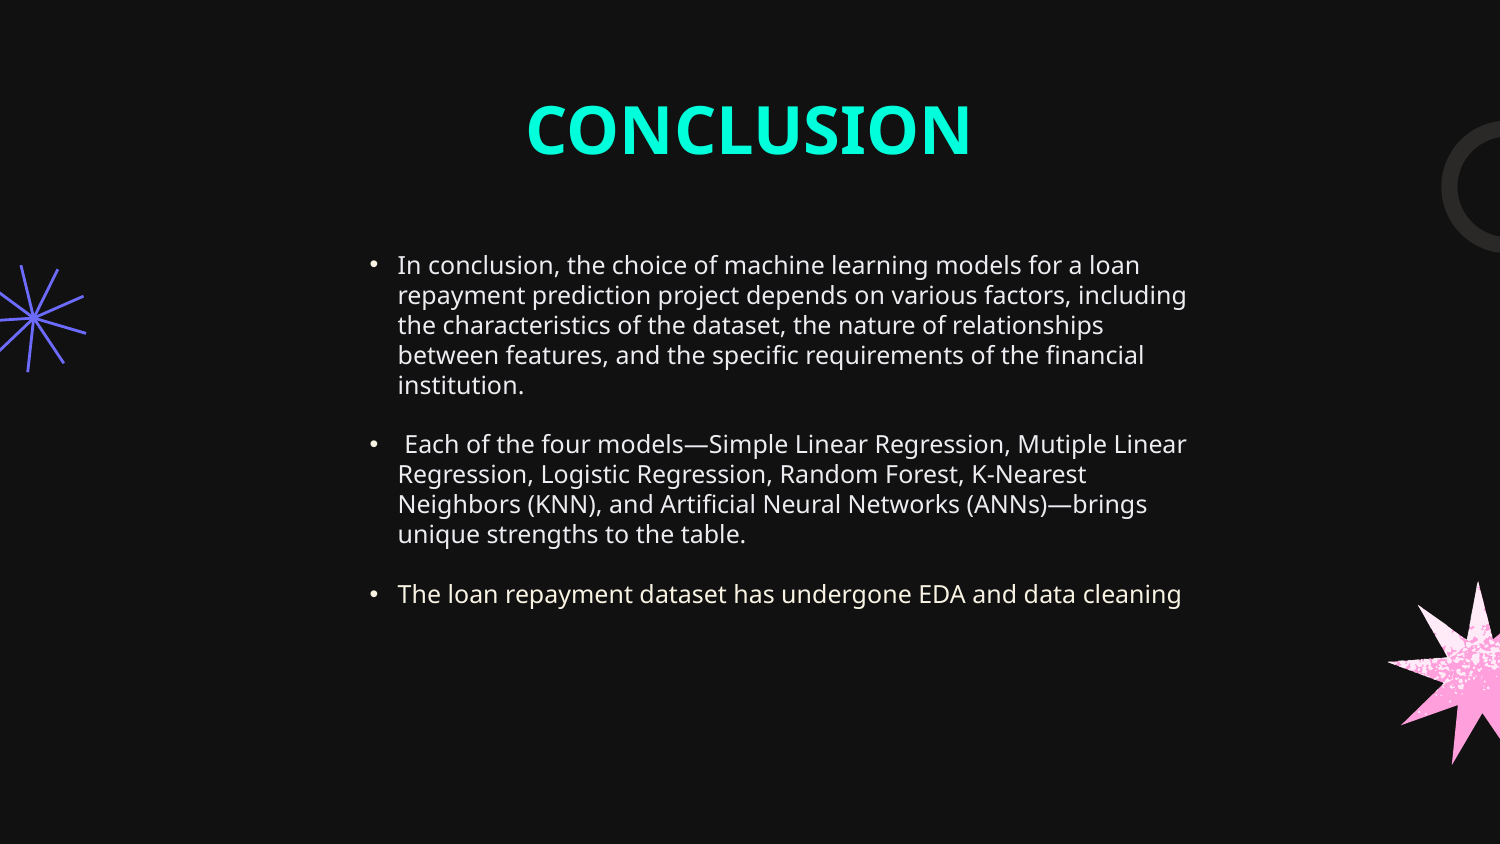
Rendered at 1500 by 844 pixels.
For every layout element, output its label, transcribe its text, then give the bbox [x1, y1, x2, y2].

subtitle In conclusion, the choice of machine learning models for a loan repayment prediction project depends on various factors, including the characteristics of the dataset, the nature of relationships between features, and the specific requirements of the financial institution. Each of the four models—Simple Linear Regression, Mutiple Linear Regression, Logistic Regression, Random Forest, K-Nearest Neighbors (KNN), and Artificial Neural Networks (ANNs)—brings unique strengths to the table. The loan repayment dataset has undergone EDA and data cleaning [354, 234, 1209, 329]
title CONCLUSION [118, 72, 1382, 167]
